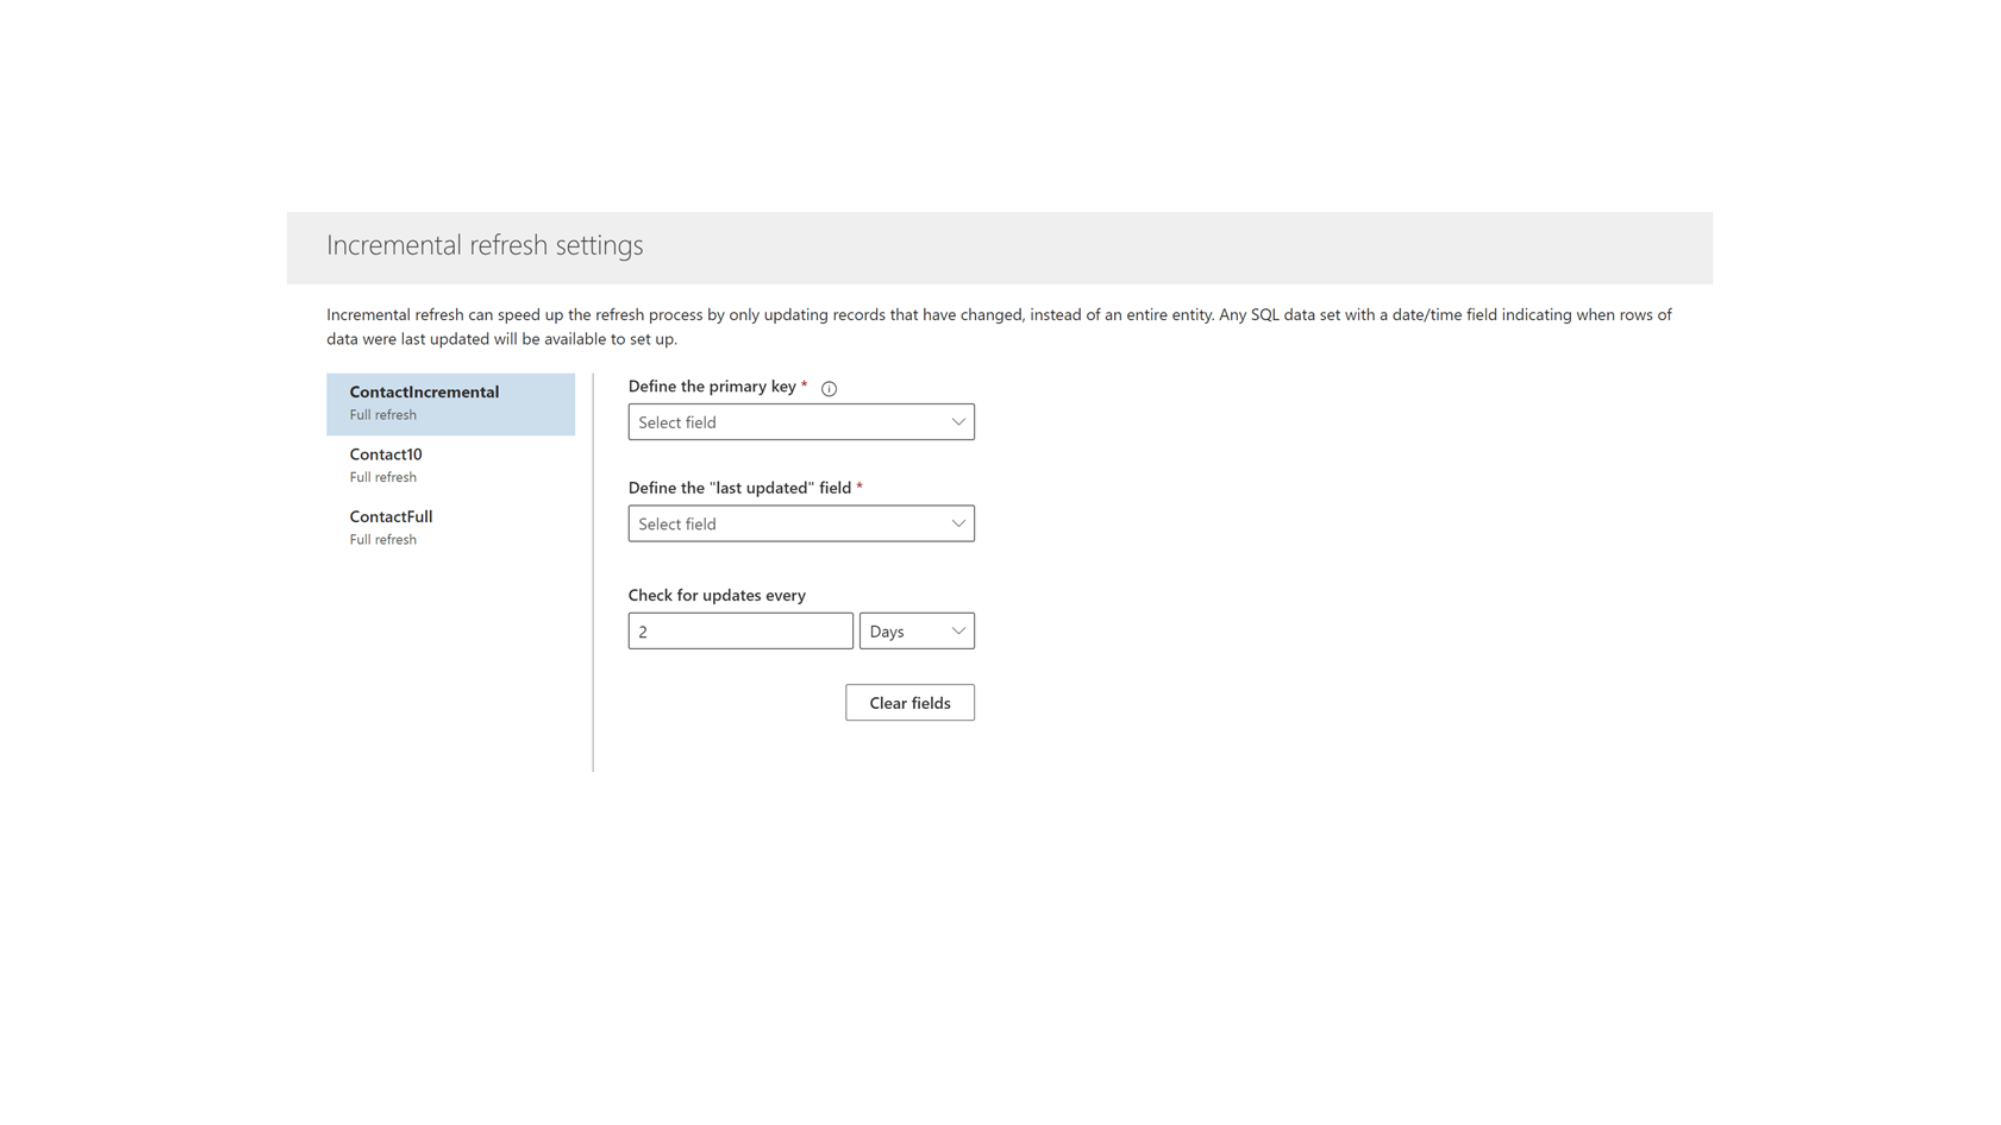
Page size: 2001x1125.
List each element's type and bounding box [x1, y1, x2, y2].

picture [286, 212, 1714, 772]
